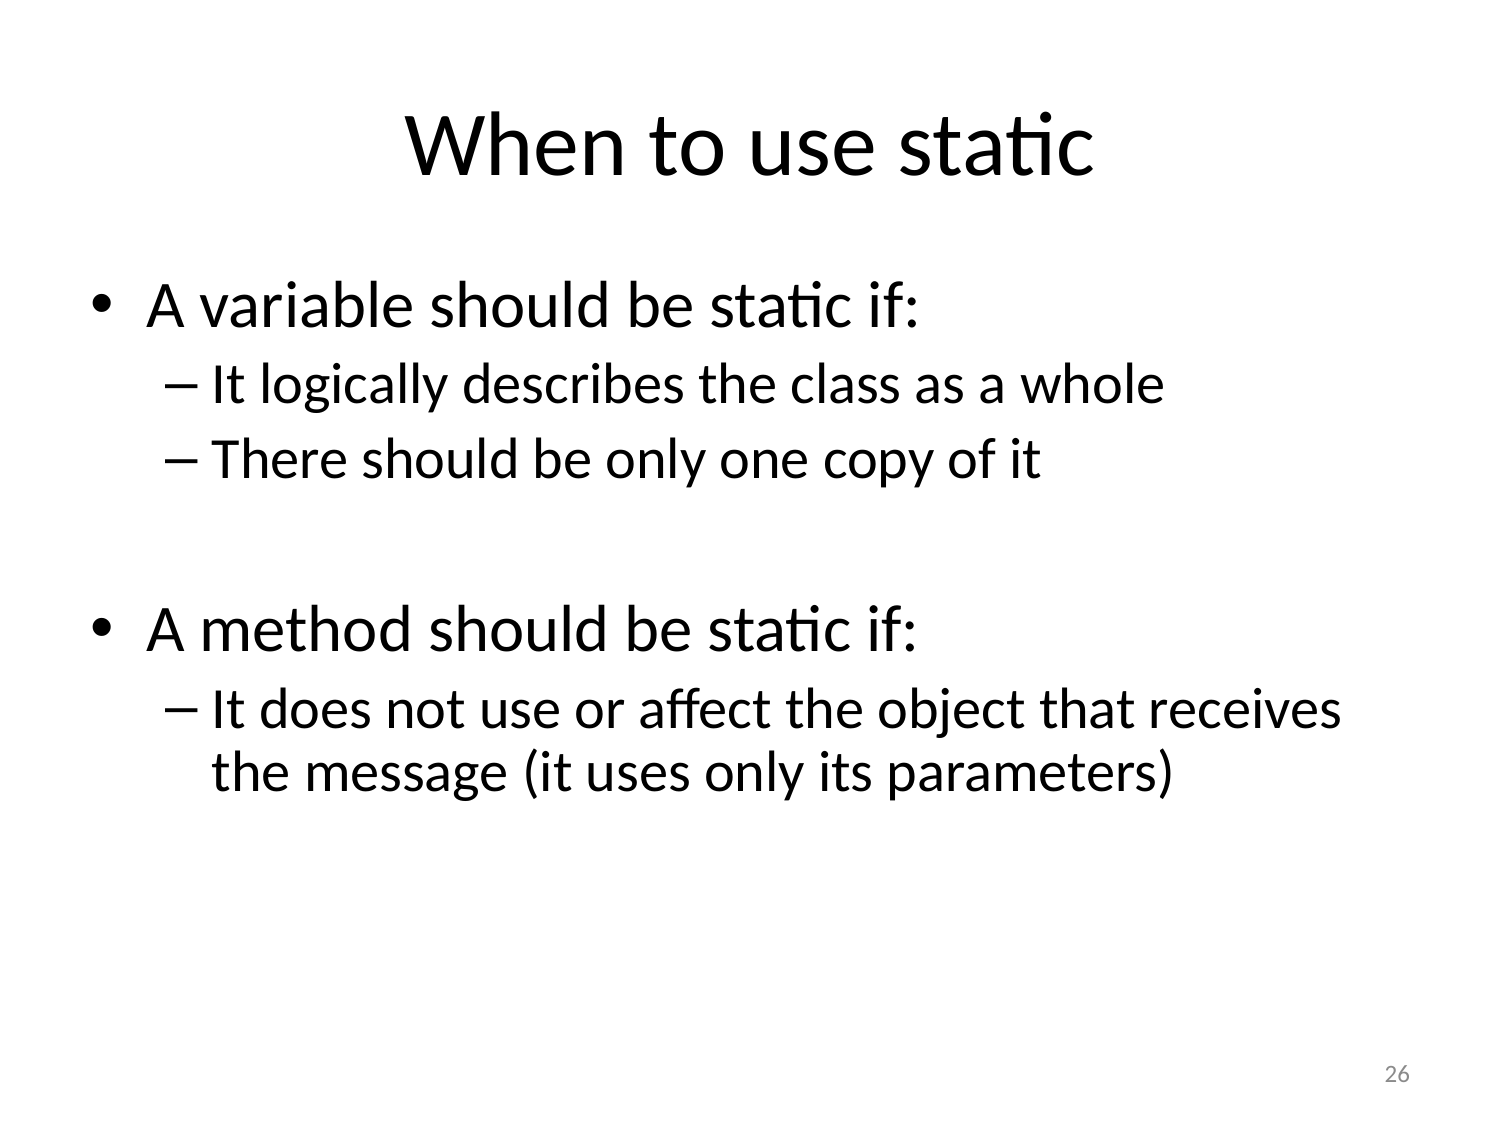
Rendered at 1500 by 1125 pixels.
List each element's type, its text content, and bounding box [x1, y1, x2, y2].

slide_number 26 [1074, 1042, 1425, 1103]
title When to use static [75, 45, 1425, 233]
list A variable should be static if: It logically describes the class as a whole There should be only one copy of it A method should be static if: It does not use or affect the object that receives the message (it uses only its parameters) [75, 262, 1425, 1005]
